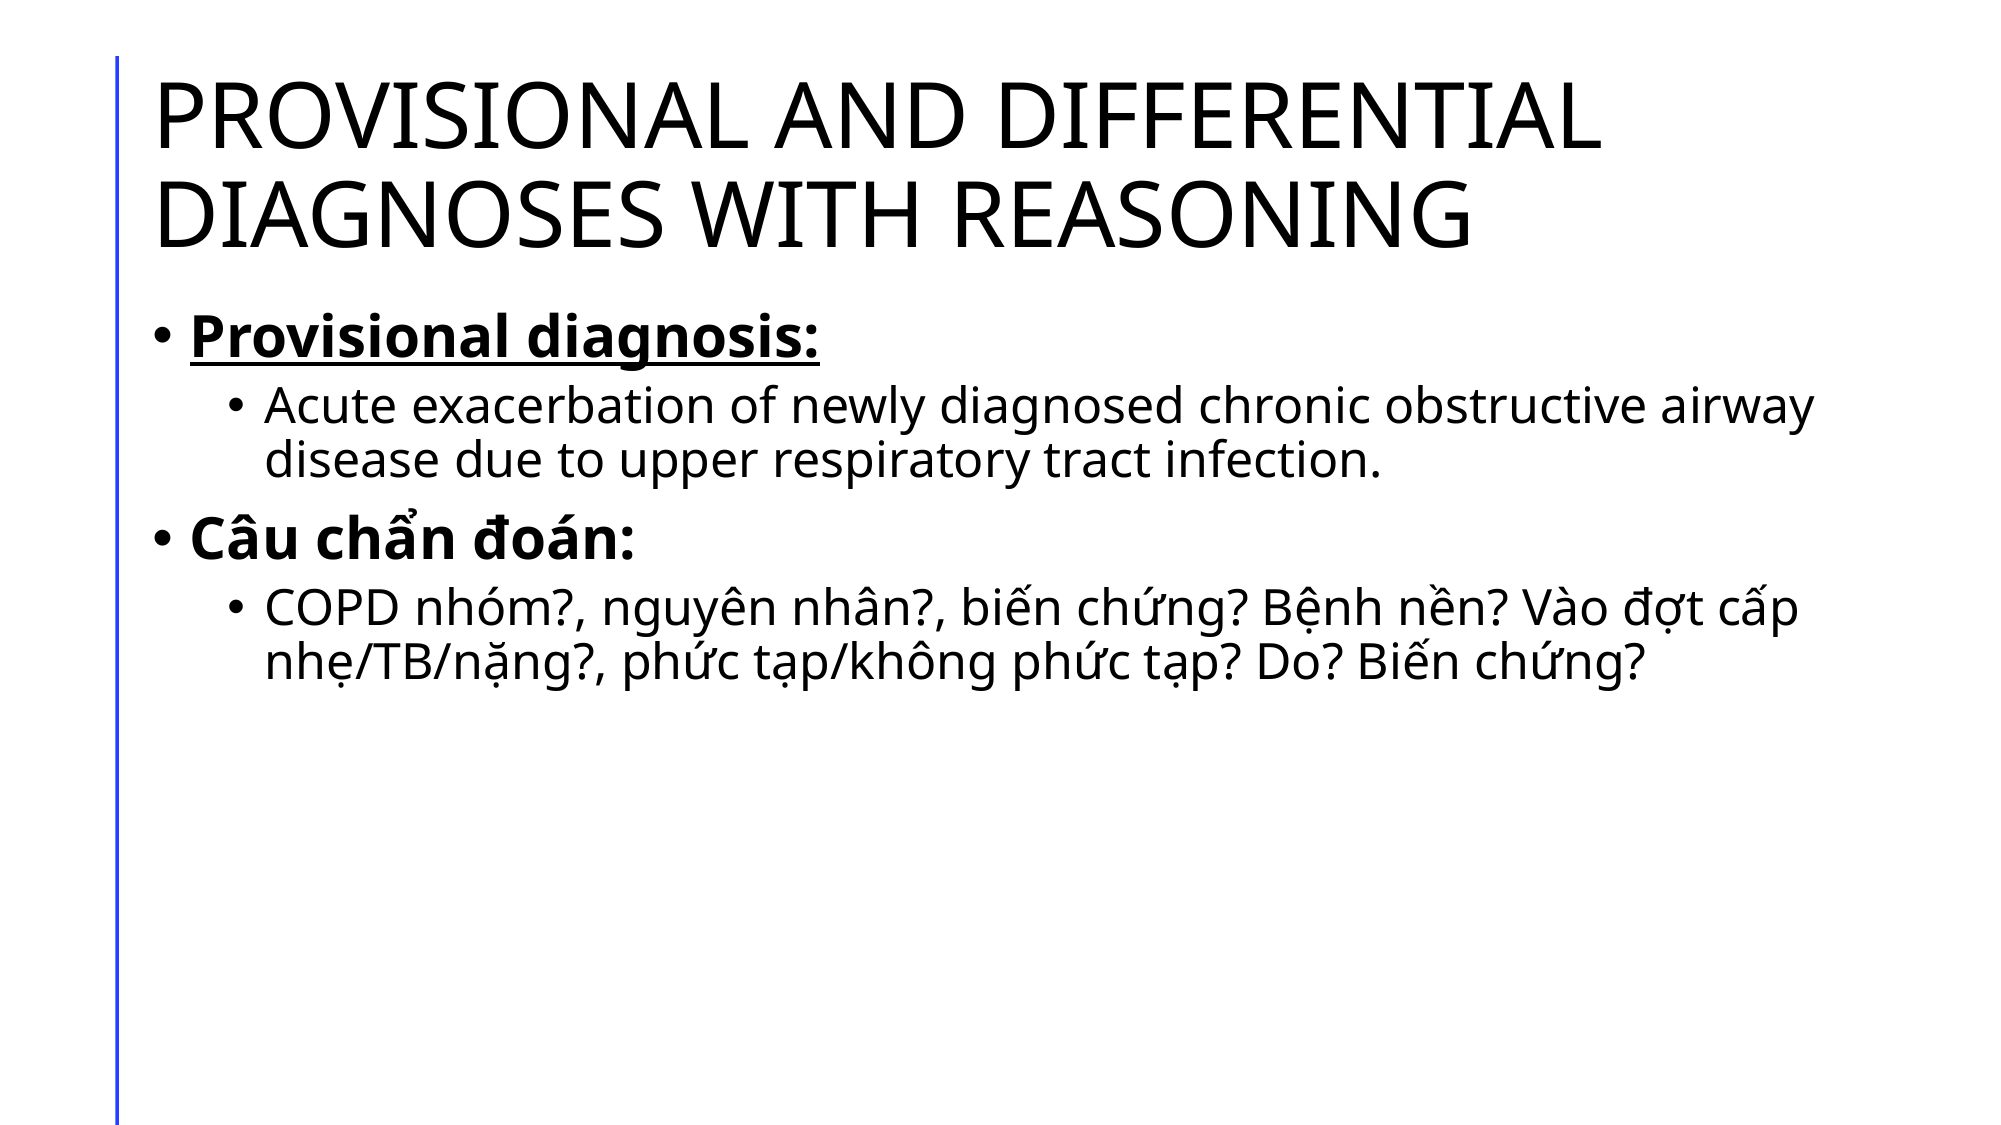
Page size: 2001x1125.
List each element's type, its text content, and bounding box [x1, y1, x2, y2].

list Provisional diagnosis: Acute exacerbation of newly diagnosed chronic obstructive airway disease due to upper respiratory tract infection. Câu chẩn đoán: COPD nhóm?, nguyên nhân?, biến chứng? Bệnh nền? Vào đợt cấp nhẹ/TB/nặng?, phức tạp/không phức tạp? Do? Biến chứng? [137, 299, 1863, 1014]
title PROVISIONAL AND DIFFERENTIAL DIAGNOSES WITH REASONING [137, 59, 1863, 278]
